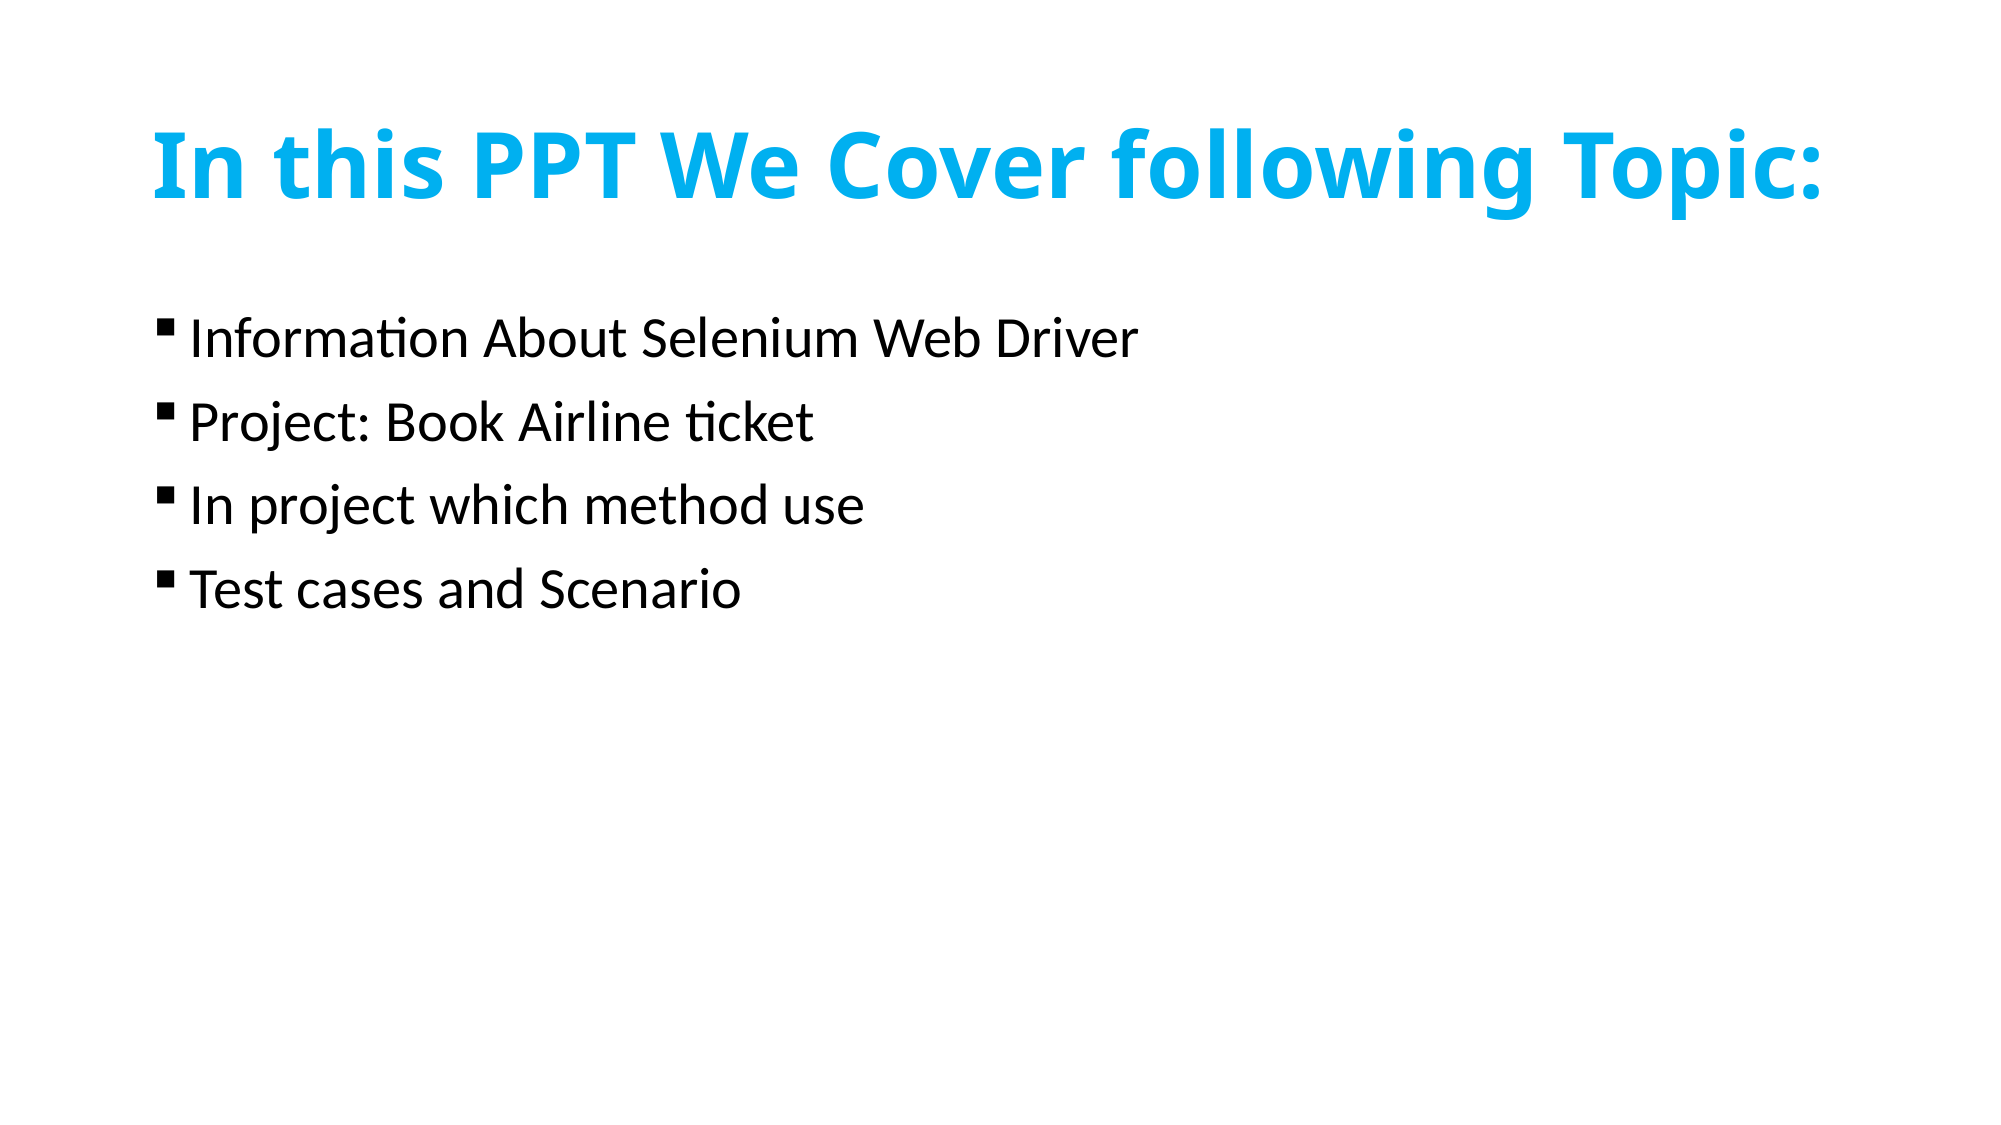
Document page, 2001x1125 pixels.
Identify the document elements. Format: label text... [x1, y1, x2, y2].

title In this PPT We Cover following Topic: [137, 59, 1863, 278]
list Information About Selenium Web Driver Project: Book Airline ticket In project which method use Test cases and Scenario [137, 299, 1863, 1014]
